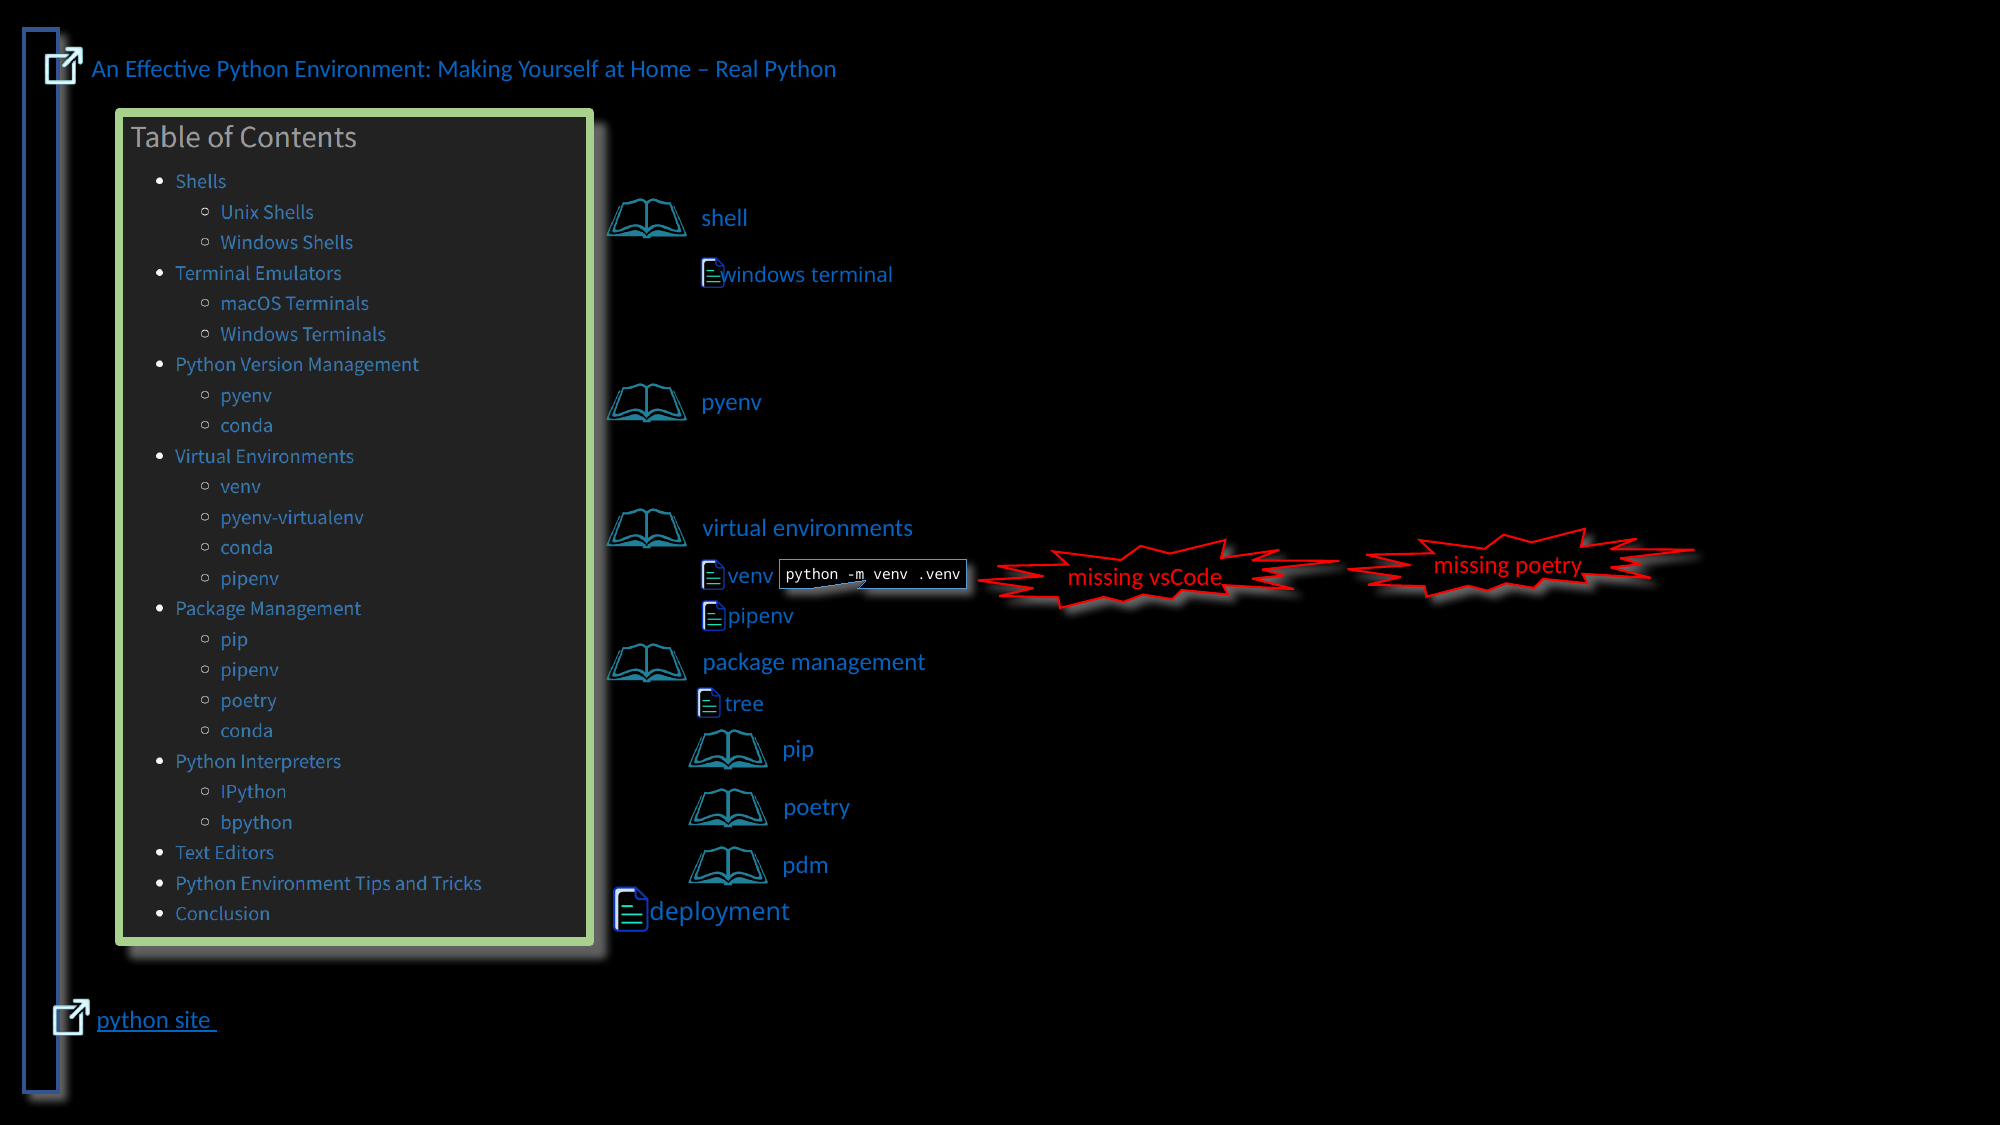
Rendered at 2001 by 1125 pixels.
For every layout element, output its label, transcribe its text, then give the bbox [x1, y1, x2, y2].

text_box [686, 724, 830, 772]
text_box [701, 595, 805, 636]
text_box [696, 682, 778, 724]
text_box python -m venv .venv [786, 559, 967, 589]
text_box [23, 28, 59, 1093]
text_box missing poetry [1347, 528, 1695, 597]
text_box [612, 886, 797, 934]
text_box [604, 193, 764, 241]
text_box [604, 637, 943, 685]
title 4.1 how [0, 0, 185, 152]
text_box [700, 554, 786, 596]
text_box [700, 254, 898, 296]
picture [122, 116, 586, 938]
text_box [604, 503, 930, 551]
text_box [604, 378, 778, 425]
text_box missing vsCode [977, 539, 1340, 608]
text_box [48, 994, 233, 1042]
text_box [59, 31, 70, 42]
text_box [40, 42, 857, 91]
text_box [685, 841, 845, 888]
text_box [686, 783, 867, 830]
